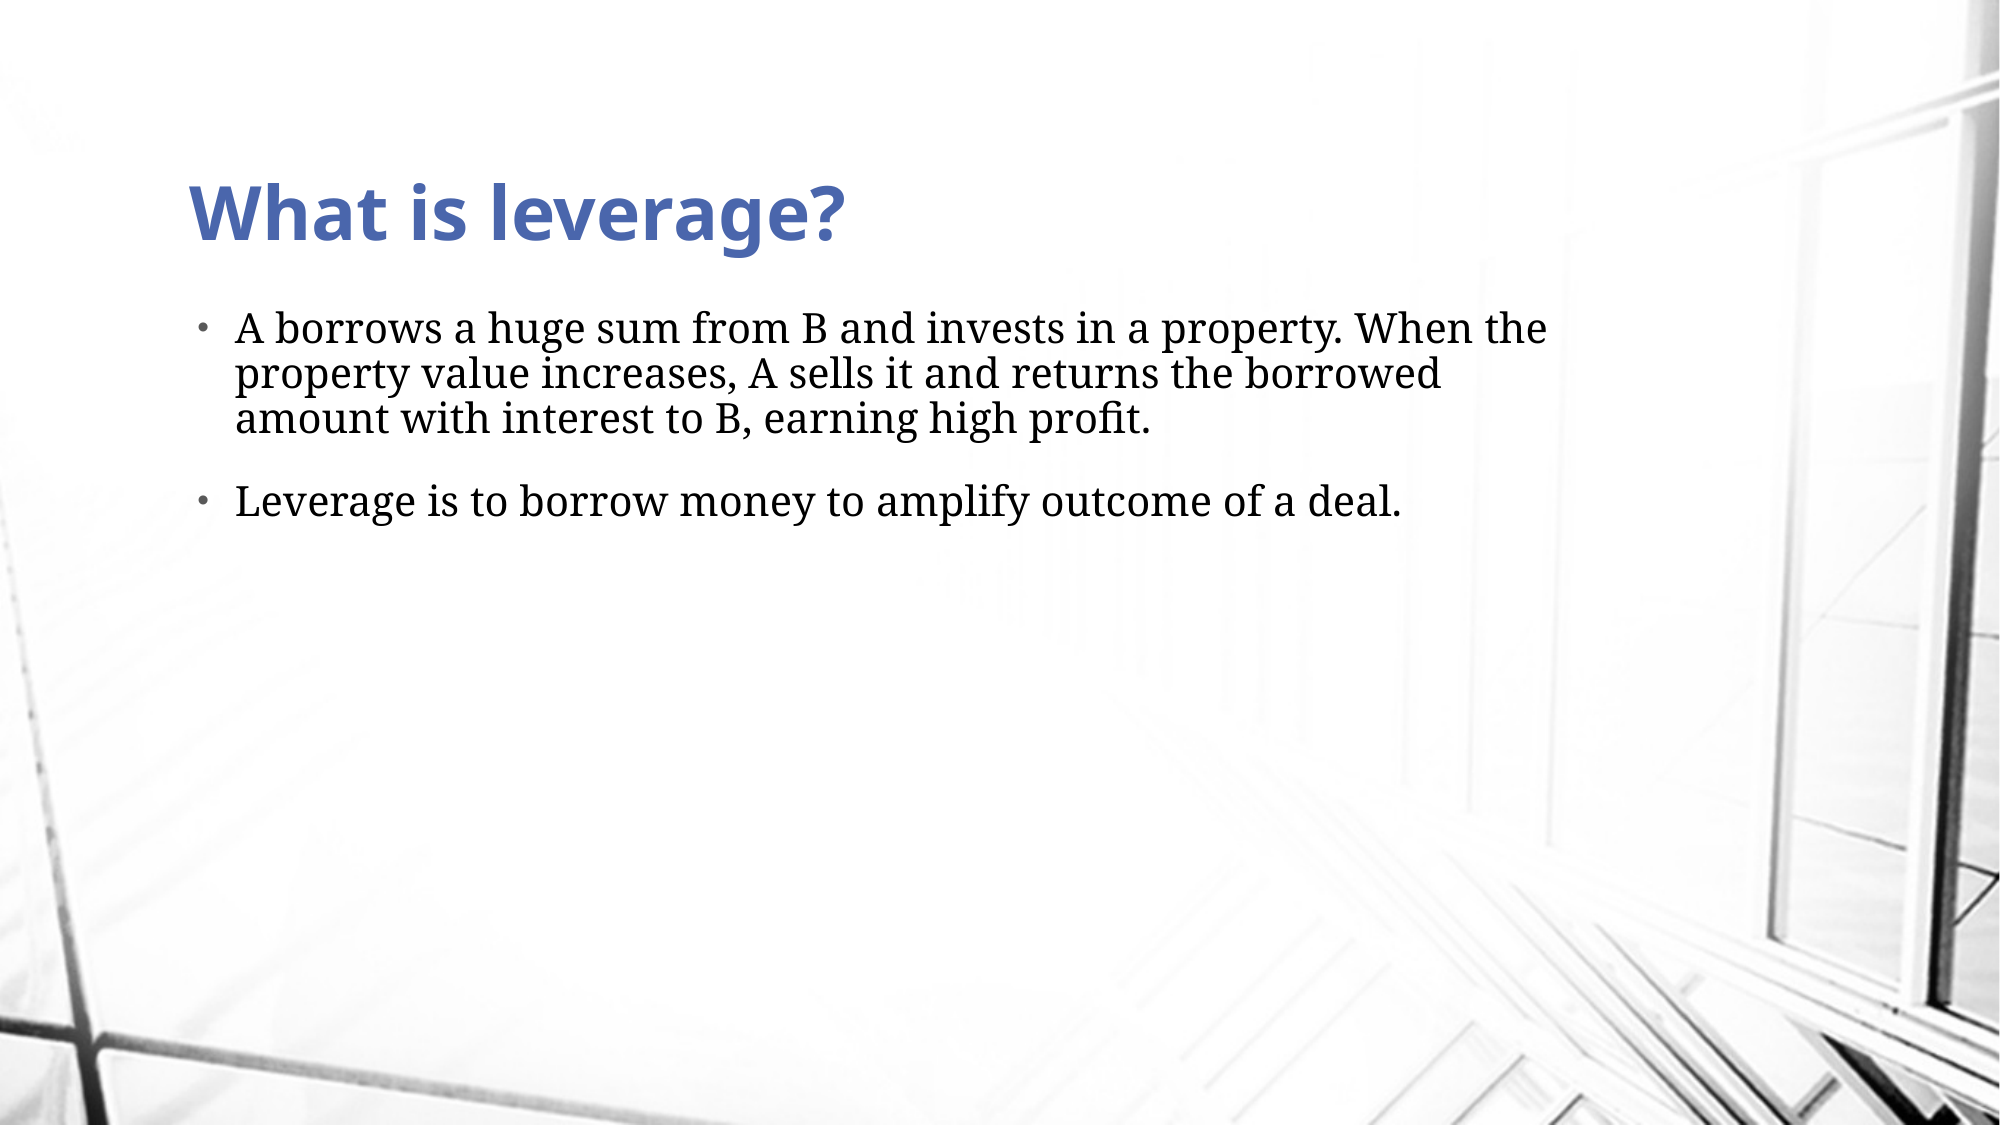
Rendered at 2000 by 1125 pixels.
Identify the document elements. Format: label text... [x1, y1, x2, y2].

picture [0, 0, 2000, 1125]
title What is leverage? [174, 87, 1600, 263]
list A borrows a huge sum from B and invests in a property. When the property value increases, A sells it and returns the borrowed amount with interest to B, earning high profit. Leverage is to borrow money to amplify outcome of a deal. [174, 299, 1600, 988]
